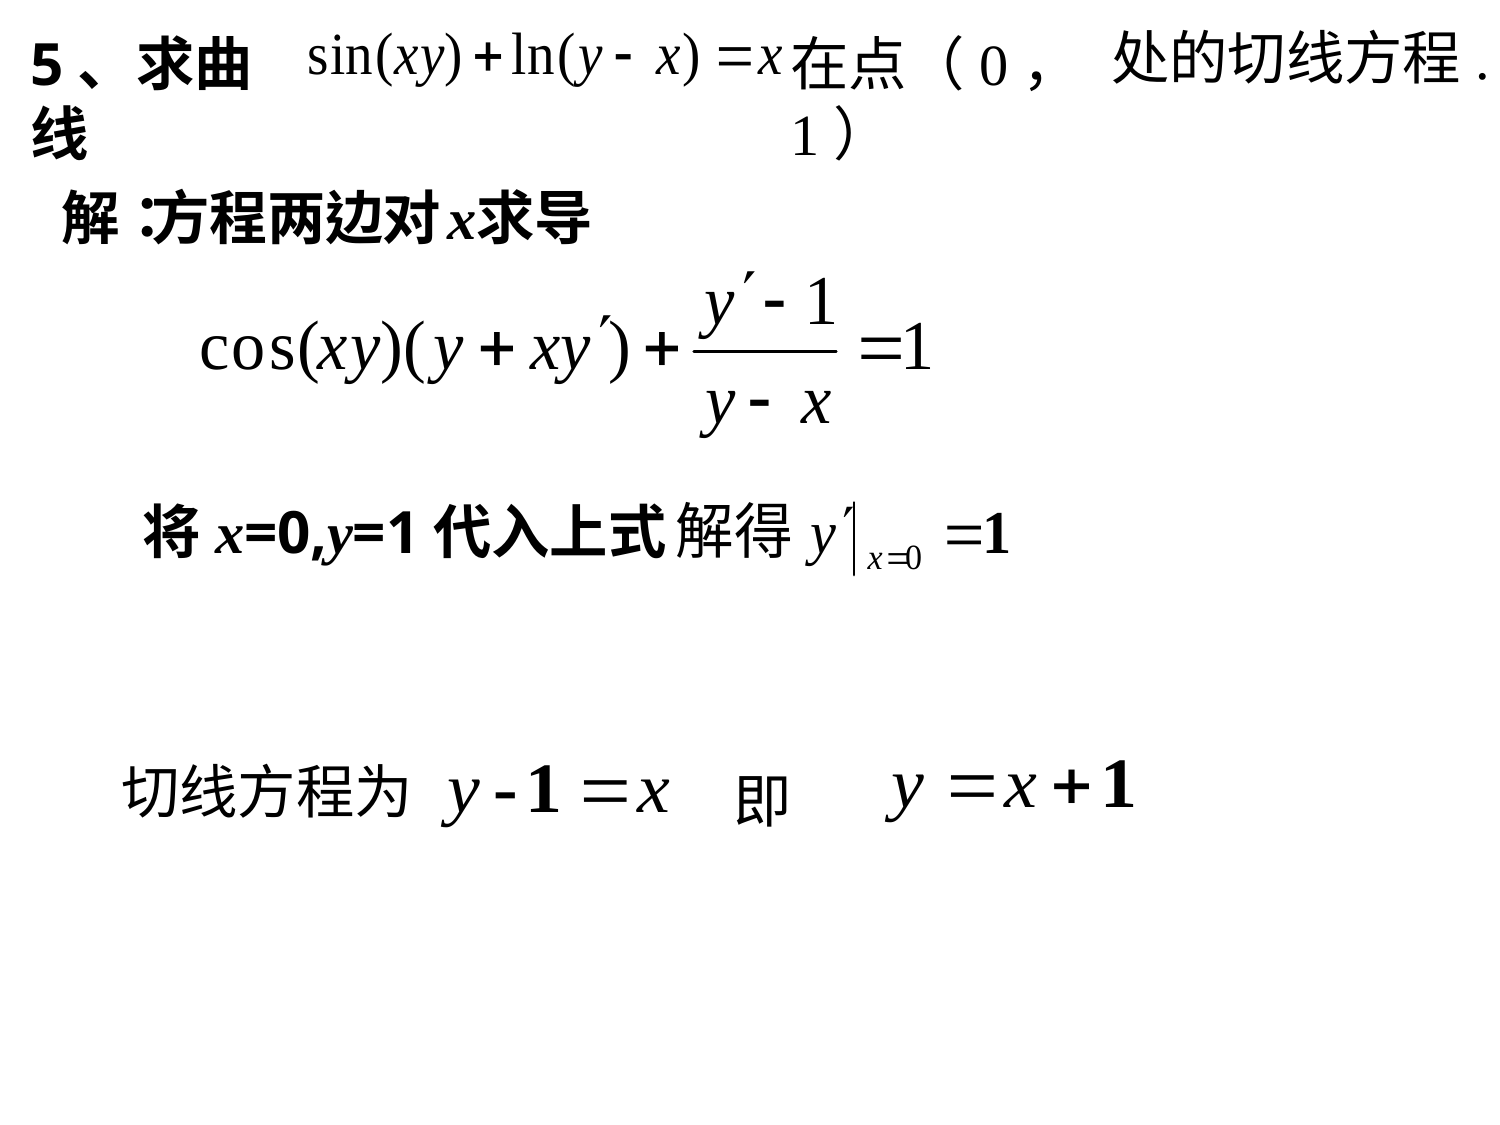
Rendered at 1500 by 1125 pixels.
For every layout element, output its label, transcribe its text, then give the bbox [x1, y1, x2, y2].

text_box 5、求曲线 [15, 19, 323, 175]
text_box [872, 742, 1144, 838]
text_box 处的切线方程. [1096, 14, 1500, 99]
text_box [300, 19, 792, 100]
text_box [428, 747, 682, 843]
text_box 切线方程为 [106, 747, 426, 833]
text_box 将x=0,y=1代入上式 [127, 488, 665, 573]
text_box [58, 187, 597, 259]
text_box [189, 257, 941, 452]
text_box 在点（0，1） [775, 19, 1134, 175]
text_box 即 [718, 756, 868, 841]
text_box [667, 487, 1022, 590]
